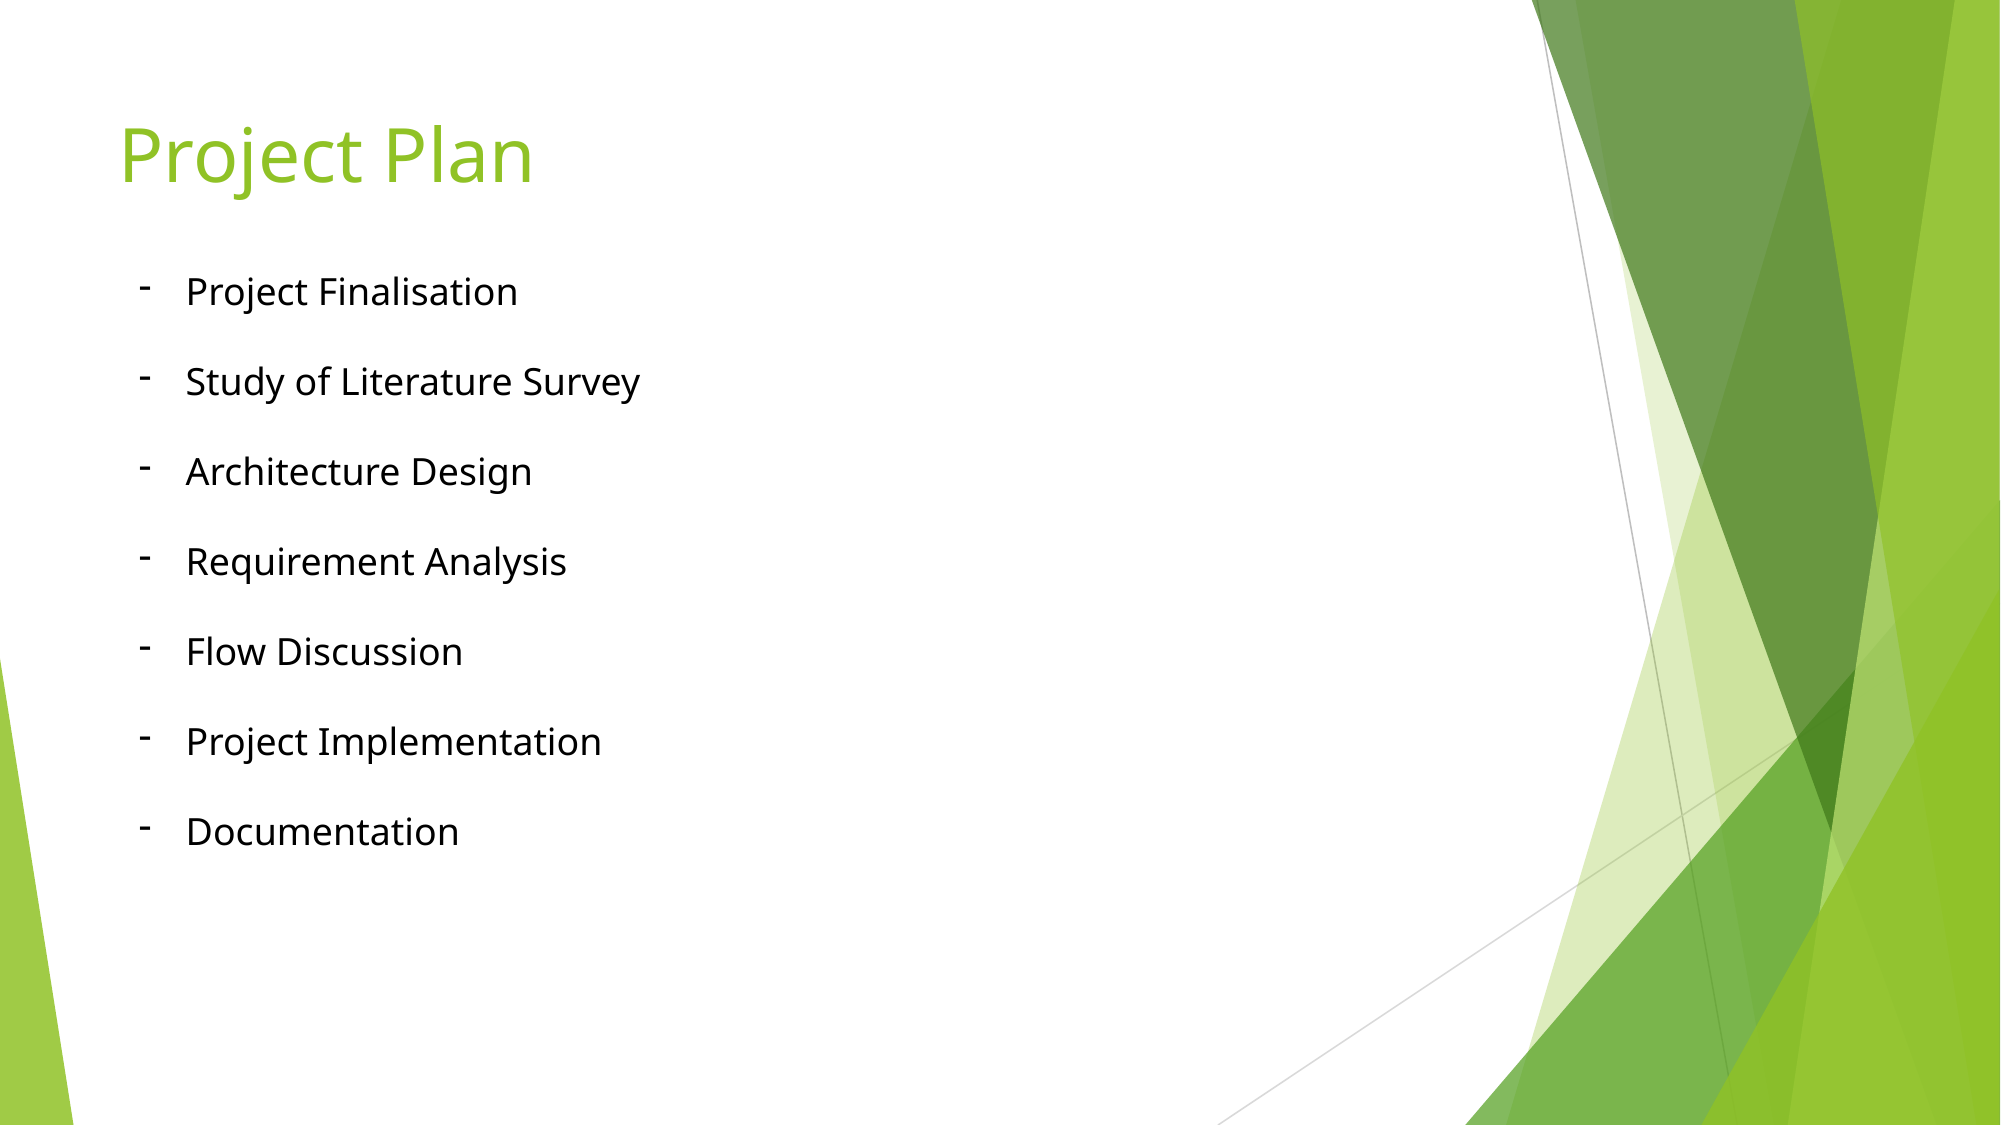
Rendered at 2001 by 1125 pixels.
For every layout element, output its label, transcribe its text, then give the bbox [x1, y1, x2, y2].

title Project Plan [110, 99, 1522, 318]
text_box Project Finalisation Study of Literature Survey Architecture Design Requirement Analysis Flow Discussion Project Implementation Documentation [131, 260, 1620, 861]
